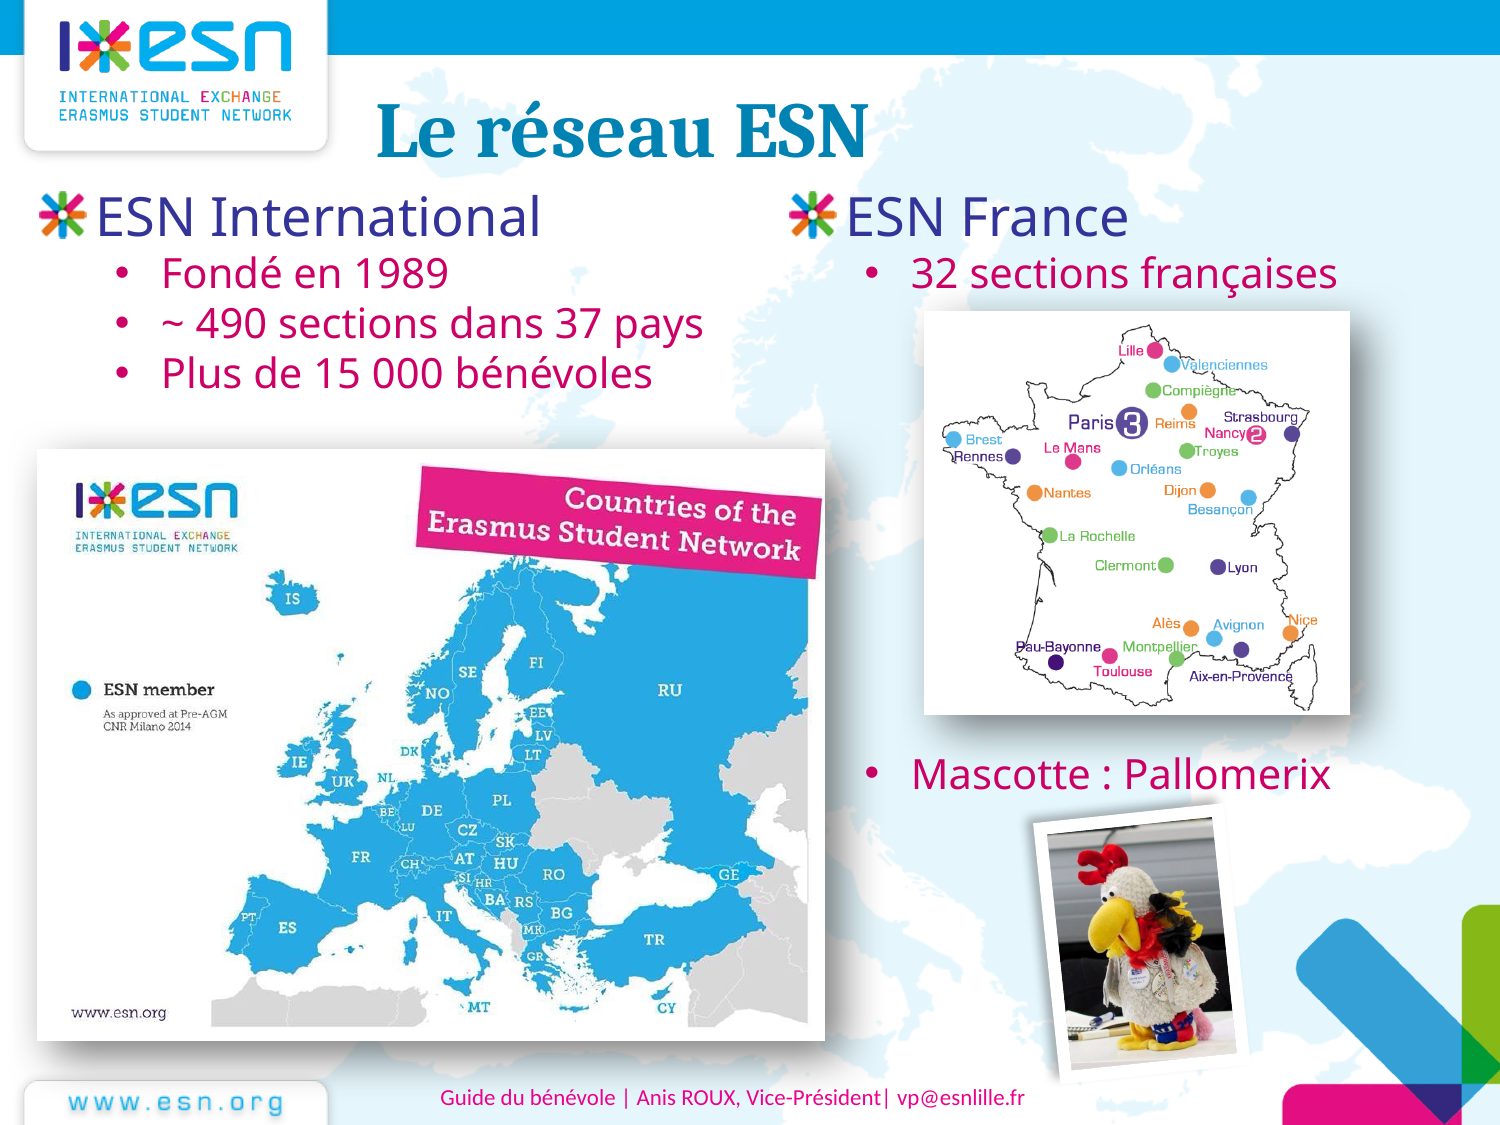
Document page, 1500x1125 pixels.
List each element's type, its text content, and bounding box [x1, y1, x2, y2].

picture [39, 191, 87, 239]
title Le réseau ESN [360, 32, 1459, 220]
picture [789, 220, 837, 239]
footer Guide du bénévole | Anis ROUX, Vice-Président| vp@esnlille.fr [425, 1084, 1444, 1108]
picture [924, 311, 1351, 715]
picture [0, 0, 1500, 1125]
text_box ESN France 32 sections françaises Mascotte : Pallomerix [774, 174, 1463, 1016]
text_box ESN International Fondé en 1989 ~ 490 sections dans 37 pays Plus de 15 000 bénévoles [24, 174, 738, 467]
